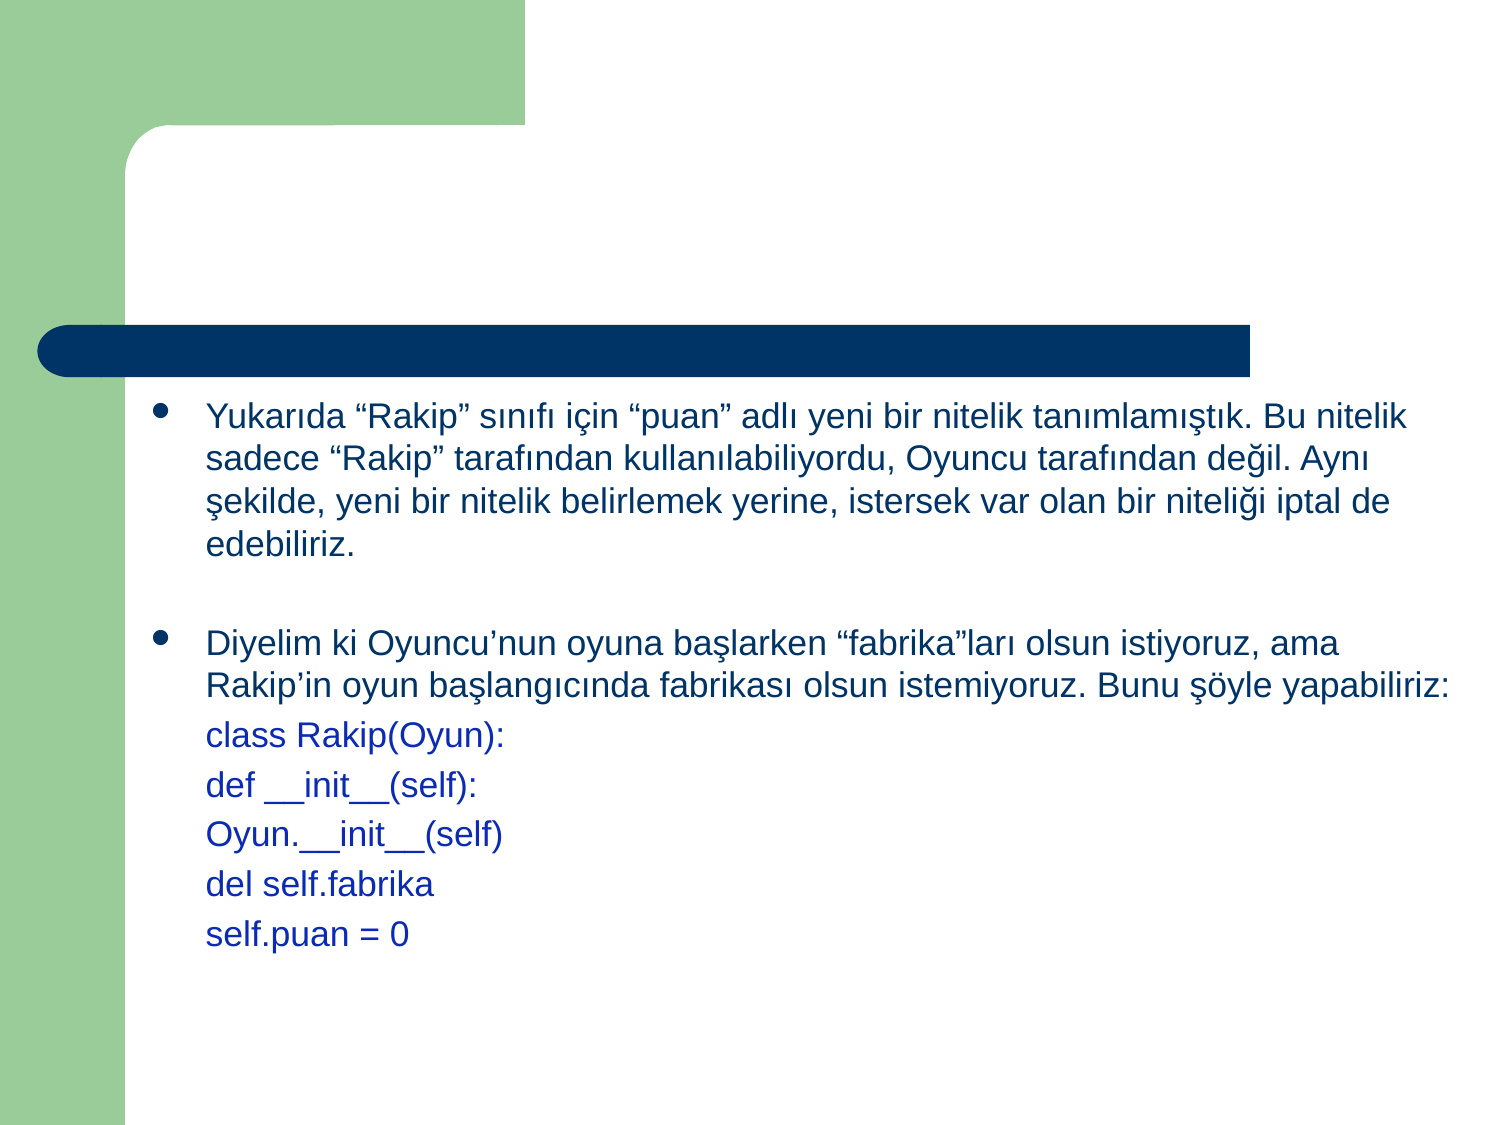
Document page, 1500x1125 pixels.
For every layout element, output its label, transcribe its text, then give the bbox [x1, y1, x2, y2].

list Yukarıda “Rakip” sınıfı için “puan” adlı yeni bir nitelik tanımlamıştık. Bu nitelik sadece “Rakip” tarafından kullanılabiliyordu, Oyuncu tarafından değil. Aynı şekilde, yeni bir nitelik belirlemek yerine, istersek var olan bir niteliği iptal de edebiliriz. Diyelim ki Oyuncu’nun oyuna başlarken “fabrika”ları olsun istiyoruz, ama Rakip’in oyun başlangıcında fabrikası olsun istemiyoruz. Bunu şöyle yapabiliriz: class Rakip(Oyun): def __init__(self): Oyun.__init__(self) del self.fabrika self.puan = 0 [135, 385, 1471, 986]
